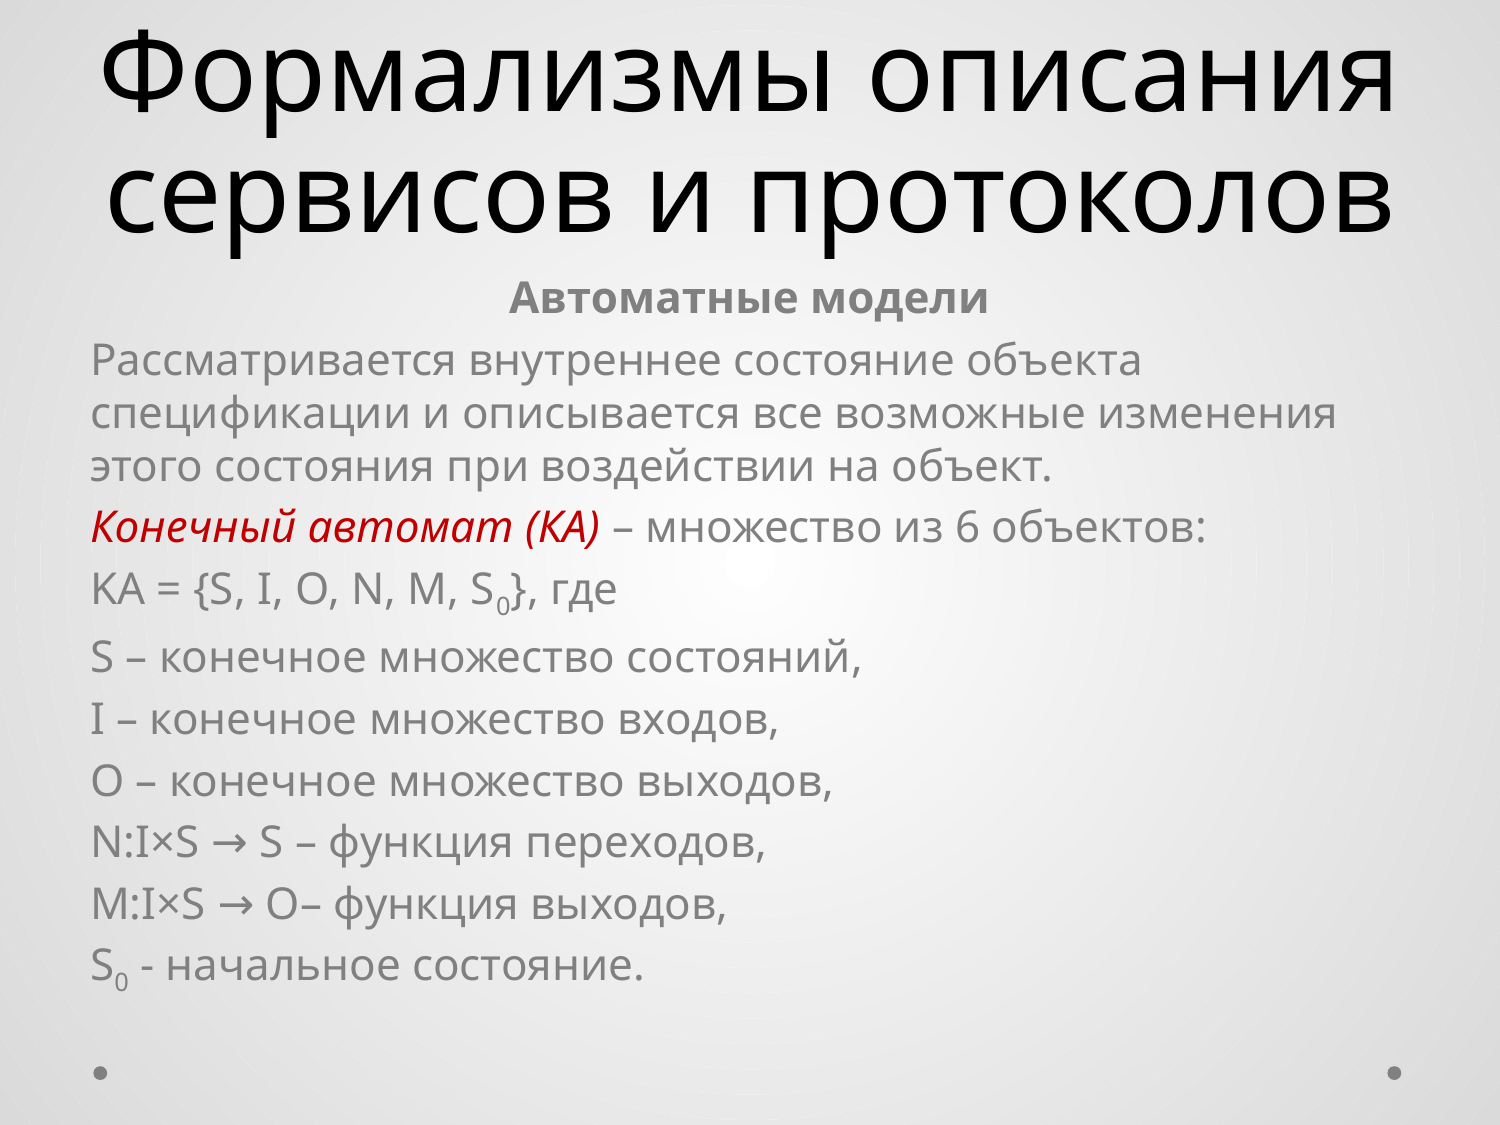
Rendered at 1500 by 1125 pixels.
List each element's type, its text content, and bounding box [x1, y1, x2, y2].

list Автоматные модели Рассматривается внутреннее состояние объекта спецификации и описывается все возможные изменения этого состояния при воздействии на объект. Конечный автомат (КА) – множество из 6 объектов: KA = {S, I, O, N, M, S0}, где S – конечное множество состояний, I – конечное множество входов, O – конечное множество выходов, N:I×S → S – функция переходов, M:I×S → O– функция выходов, S0 - начальное состояние. [75, 262, 1425, 1005]
title Формализмы описания сервисов и протоколов [75, 0, 1425, 262]
